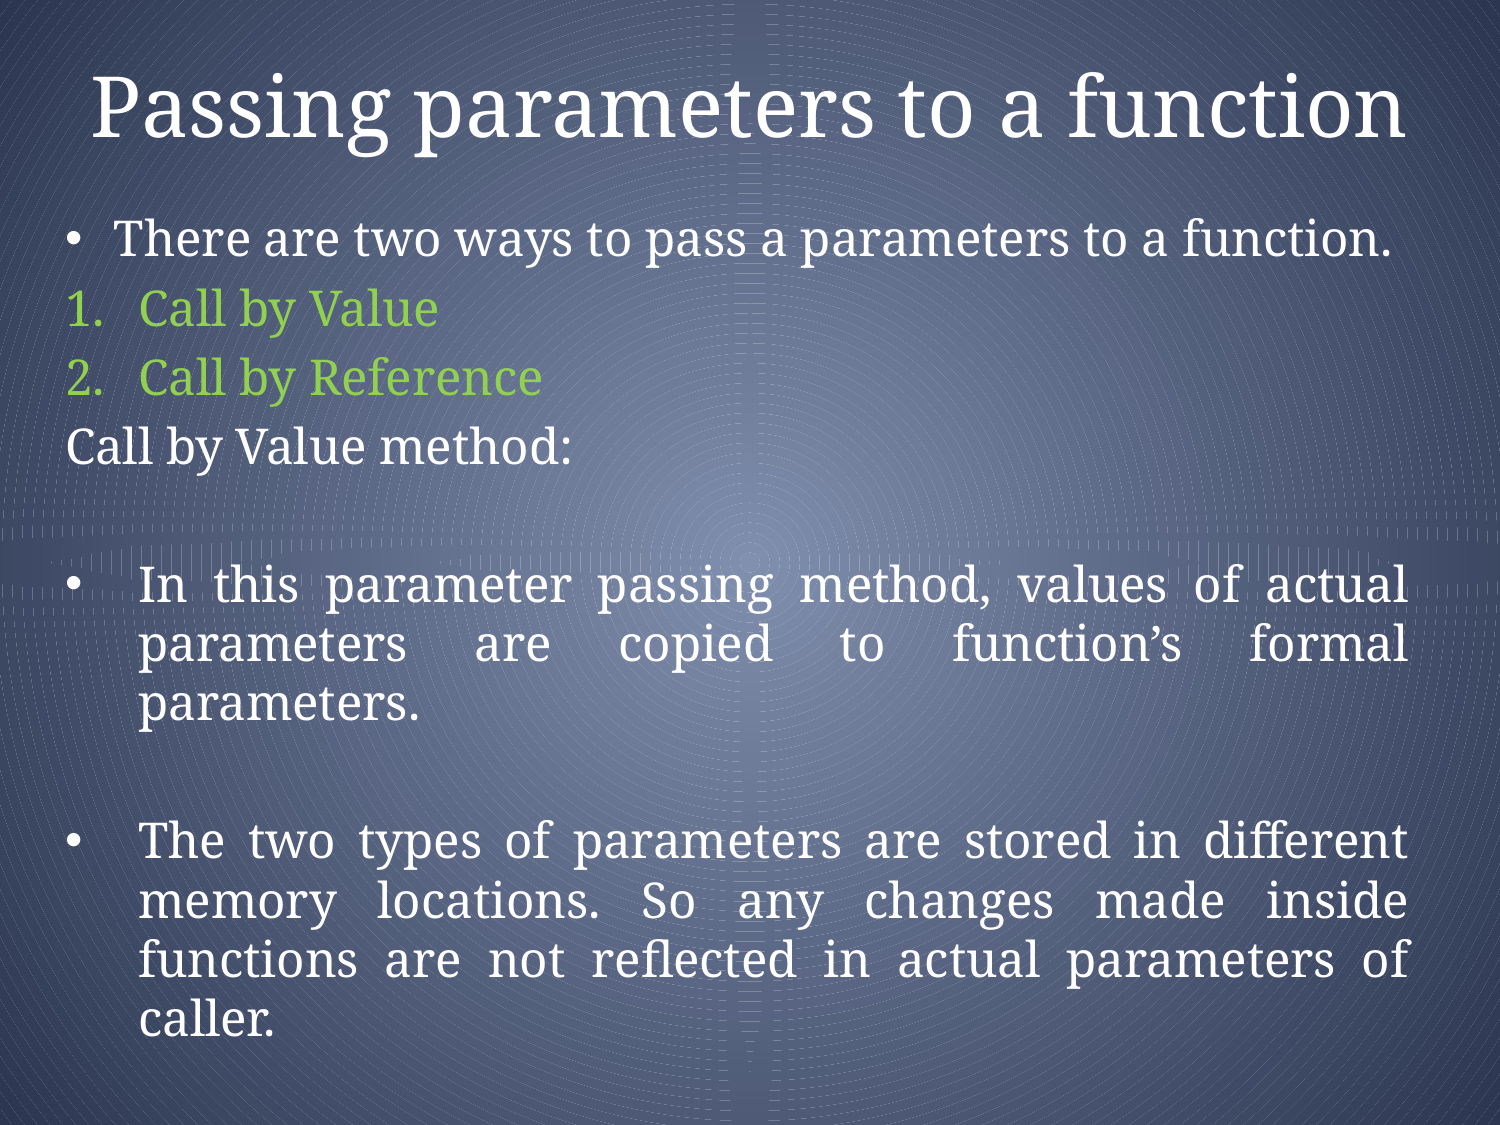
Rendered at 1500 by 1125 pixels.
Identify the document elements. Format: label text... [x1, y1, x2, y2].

title Passing parameters to a function [75, 45, 1425, 163]
list There are two ways to pass a parameters to a function. Call by Value Call by Reference Call by Value method: In this parameter passing method, values of actual parameters are copied to function’s formal parameters. The two types of parameters are stored in different memory locations. So any changes made inside functions are not reflected in actual parameters of caller. [50, 200, 1425, 1075]
